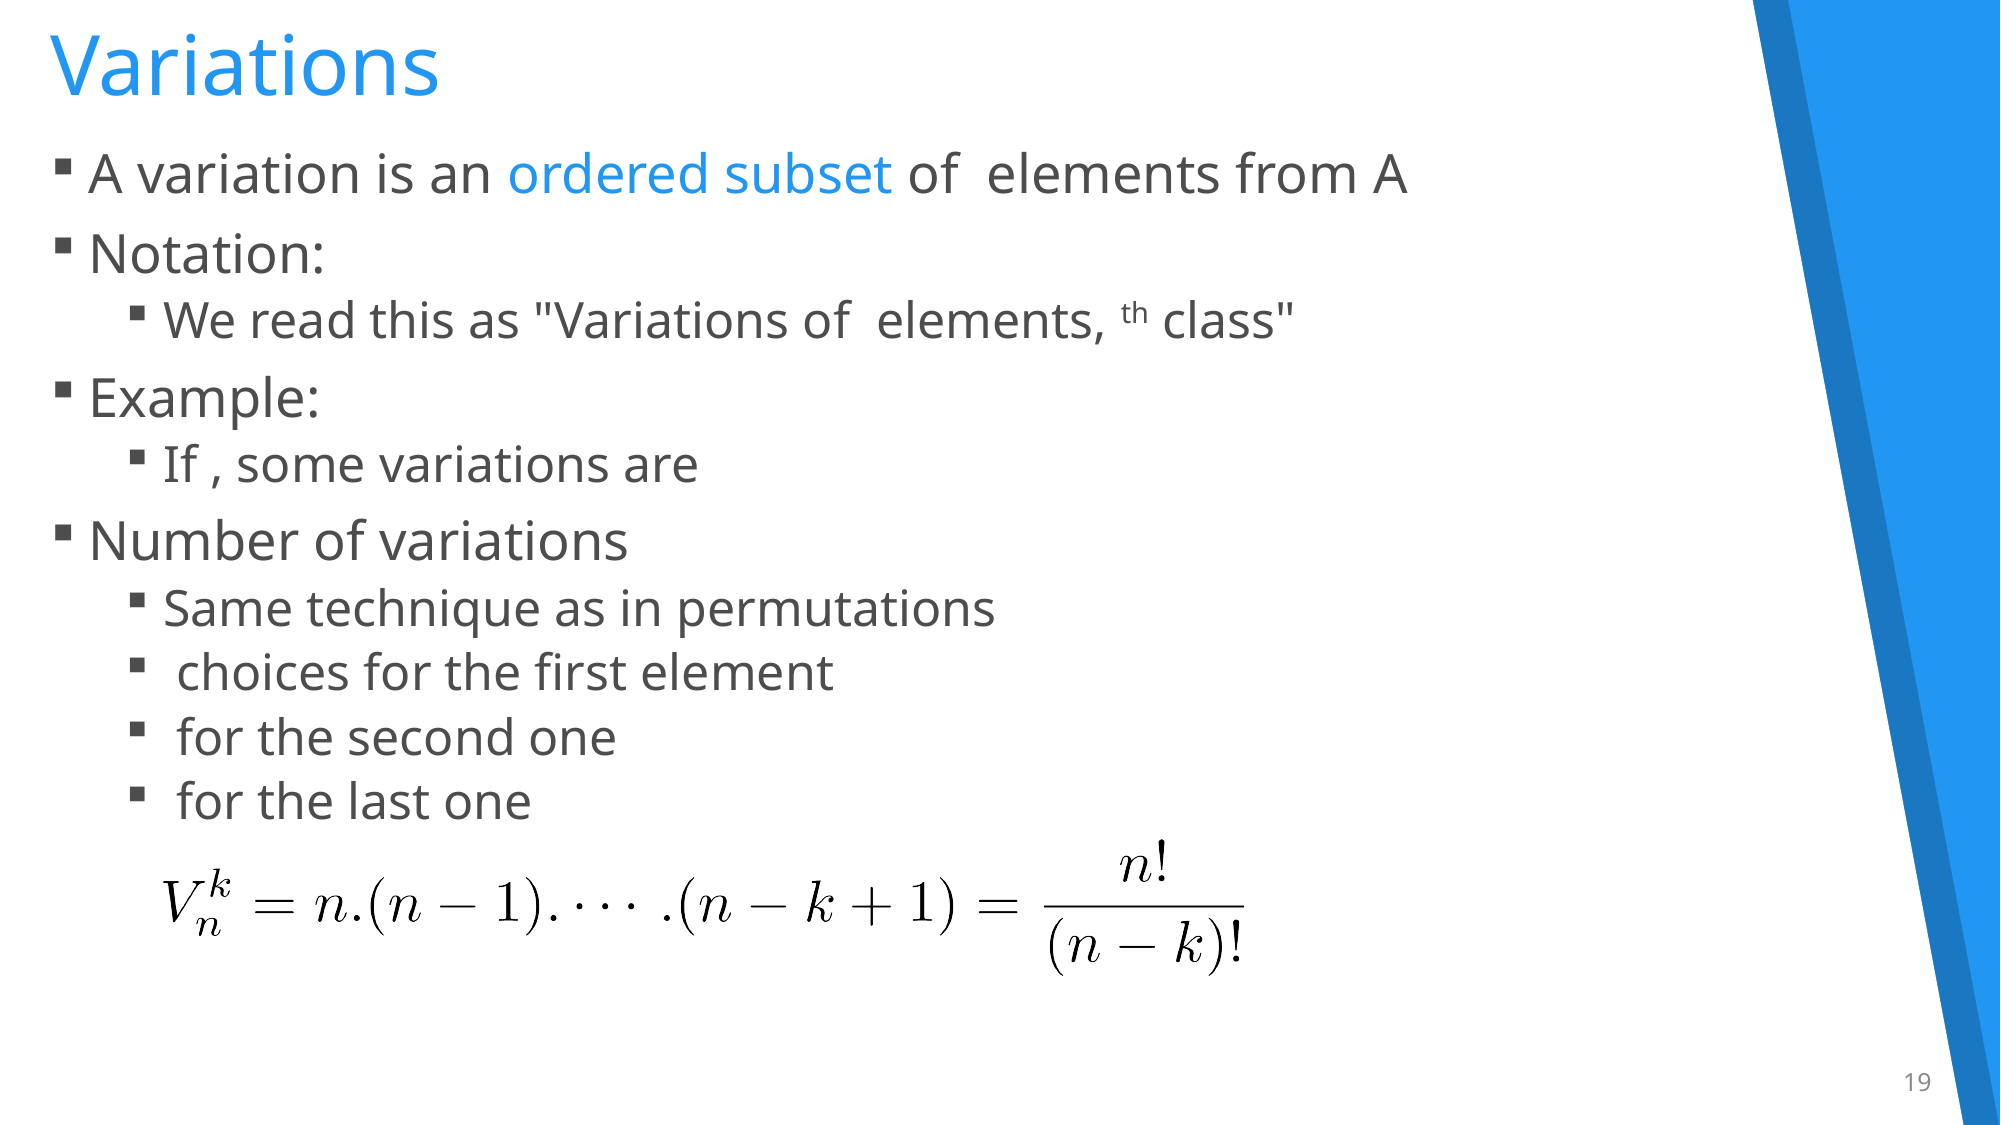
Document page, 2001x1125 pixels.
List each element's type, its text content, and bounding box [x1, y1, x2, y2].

picture [163, 839, 1244, 976]
slide_number 19 [1877, 1053, 1947, 1114]
title Variations [35, 0, 1959, 137]
